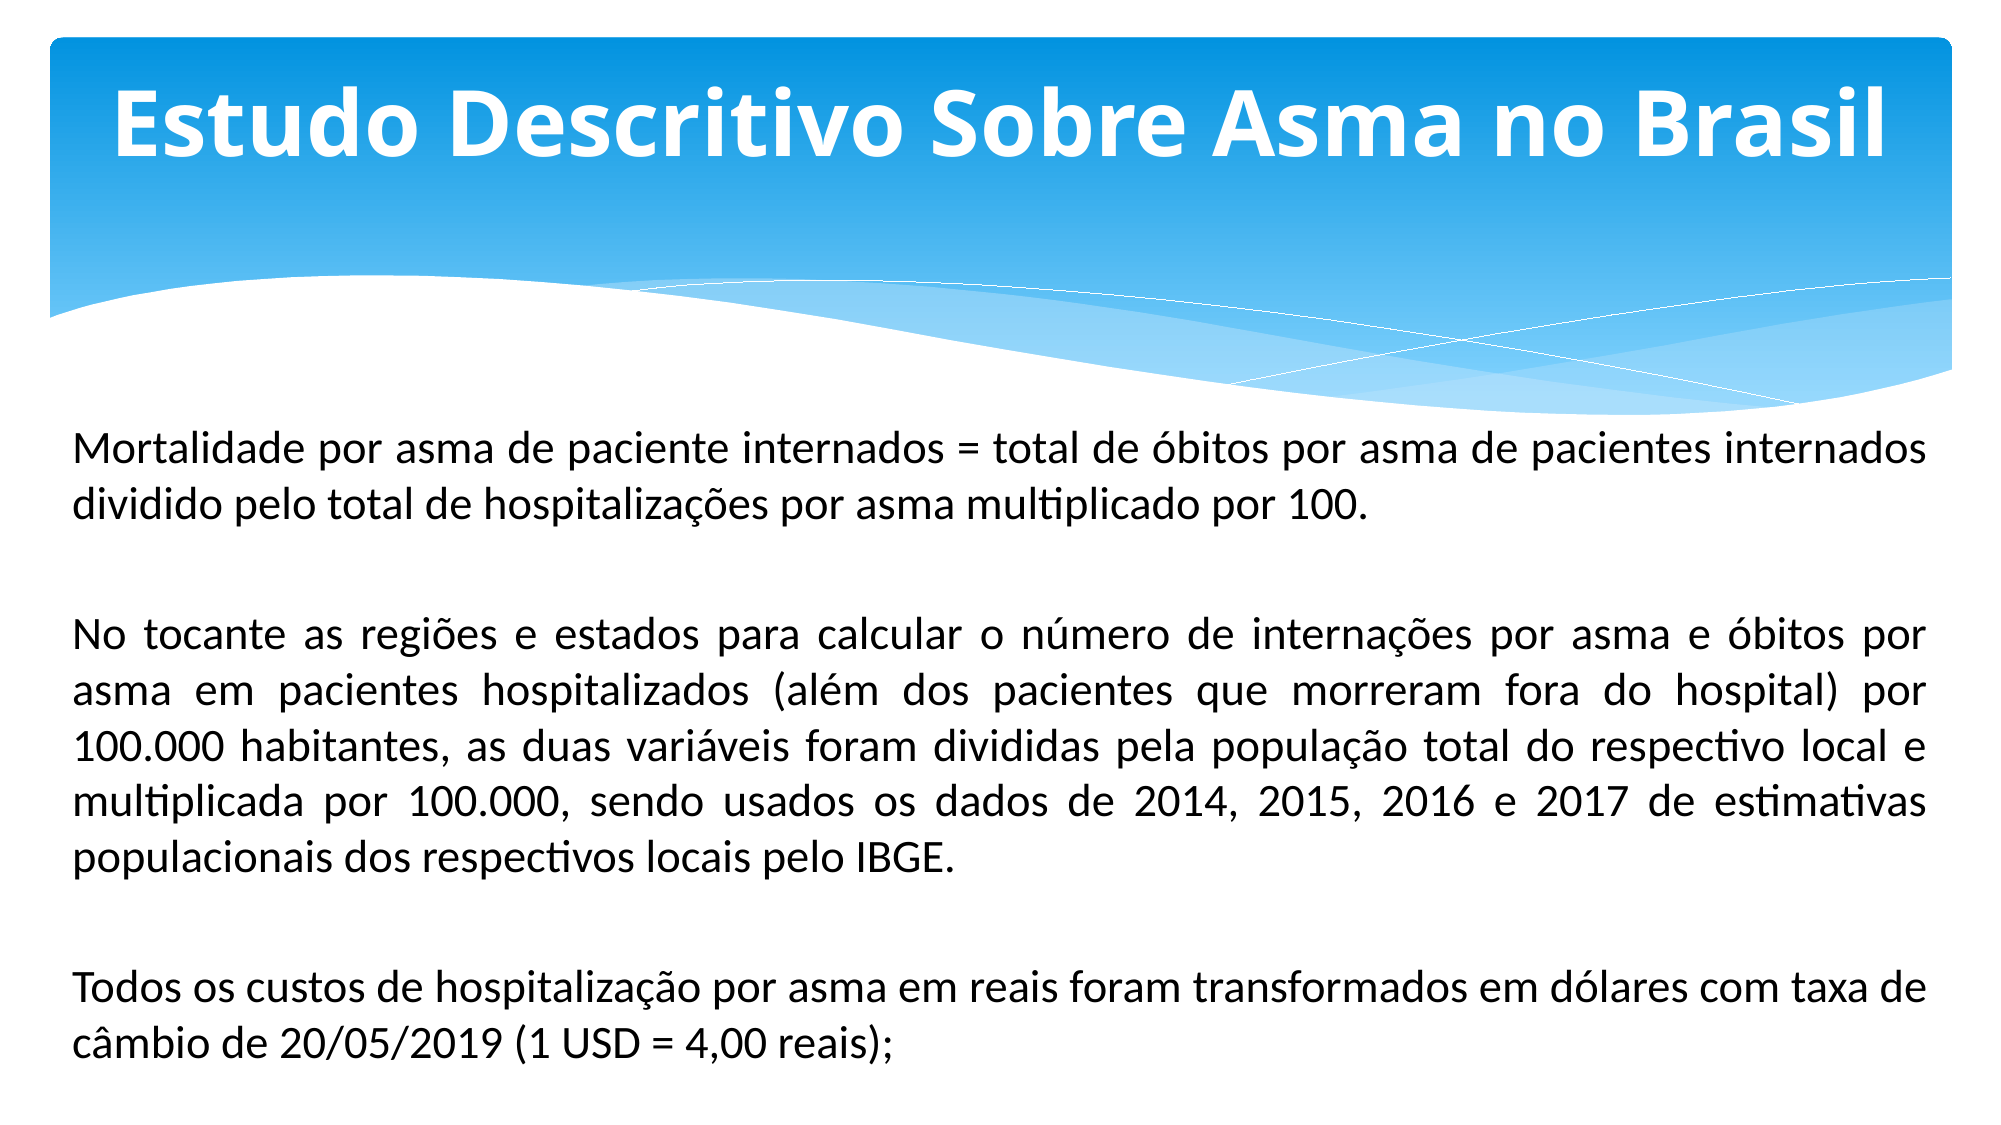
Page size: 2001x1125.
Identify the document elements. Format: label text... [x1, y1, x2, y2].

list Mortalidade por asma de paciente internados = total de óbitos por asma de pacientes internados dividido pelo total de hospitalizações por asma multiplicado por 100. No tocante as regiões e estados para calcular o número de internações por asma e óbitos por asma em pacientes hospitalizados (além dos pacientes que morreram fora do hospital) por 100.000 habitantes, as duas variáveis foram divididas pela população total do respectivo local e multiplicada por 100.000, sendo usados os dados de 2014, 2015, 2016 e 2017 de estimativas populacionais dos respectivos locais pelo IBGE. Todos os custos de hospitalização por asma em reais foram transformados em dólares com taxa de câmbio de 20/05/2019 (1 USD = 4,00 reais); [57, 409, 1944, 1082]
text_box Estudo Descritivo Sobre Asma no Brasil [57, 38, 1944, 201]
